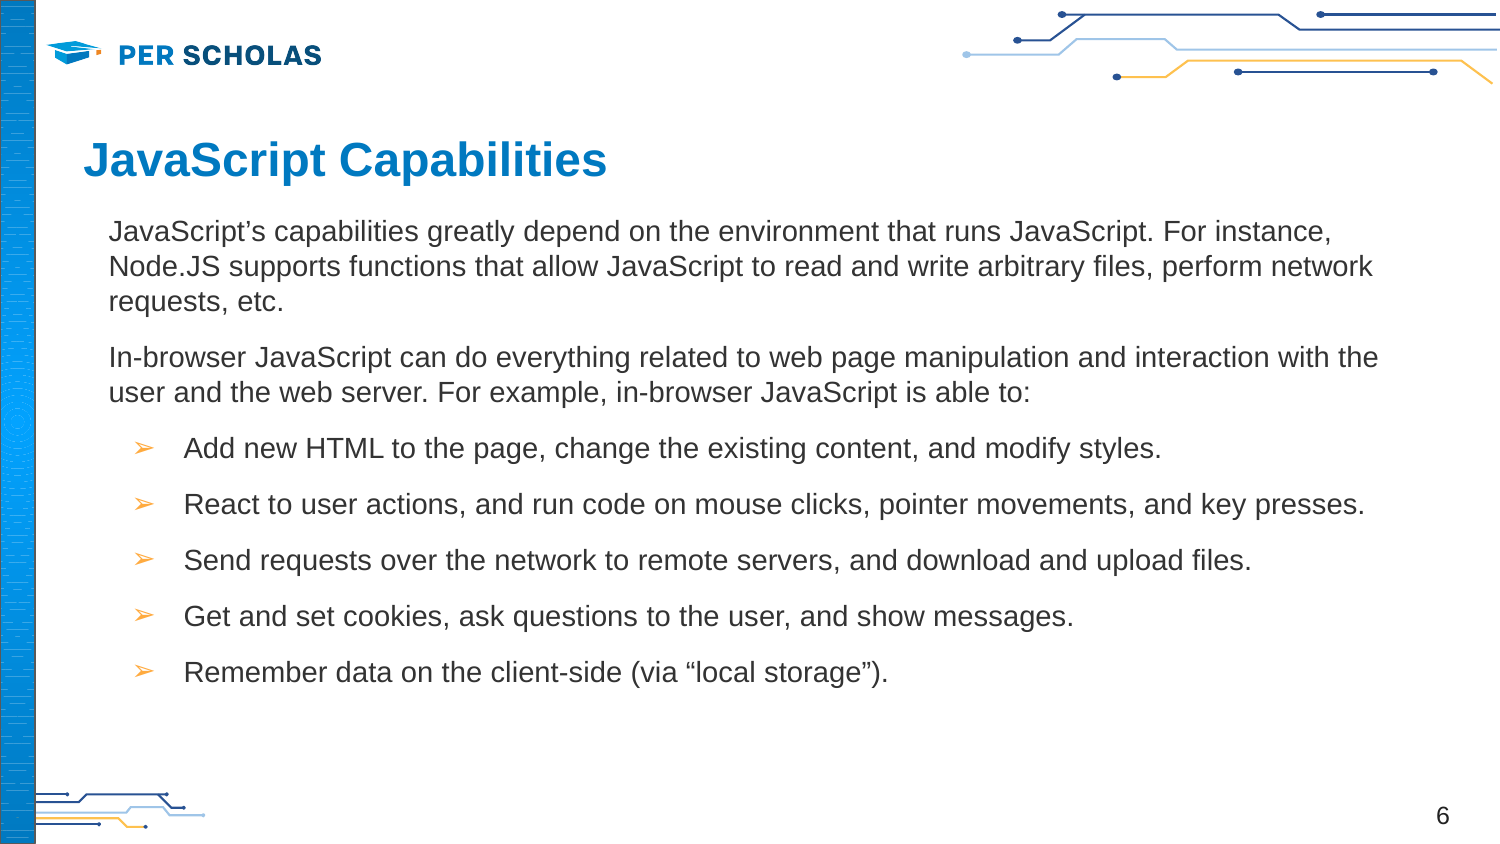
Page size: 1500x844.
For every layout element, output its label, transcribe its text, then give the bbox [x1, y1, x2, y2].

title JavaScript Capabilities [72, 114, 1404, 202]
picture [36, 17, 339, 83]
slide_number ‹#› [1395, 768, 1491, 836]
list JavaScript’s capabilities greatly depend on the environment that runs JavaScript. For instance, Node.JS supports functions that allow JavaScript to read and write arbitrary files, perform network requests, etc. In-browser JavaScript can do everything related to web page manipulation and interaction with the user and the web server. For example, in-browser JavaScript is able to: Add new HTML to the page, change the existing content, and modify styles. React to user actions, and run code on mouse clicks, pointer movements, and key presses. Send requests over the network to remote servers, and download and upload files. Get and set cookies, ask questions to the user, and show messages. Remember data on the client-side (via “local storage”). [97, 201, 1429, 769]
